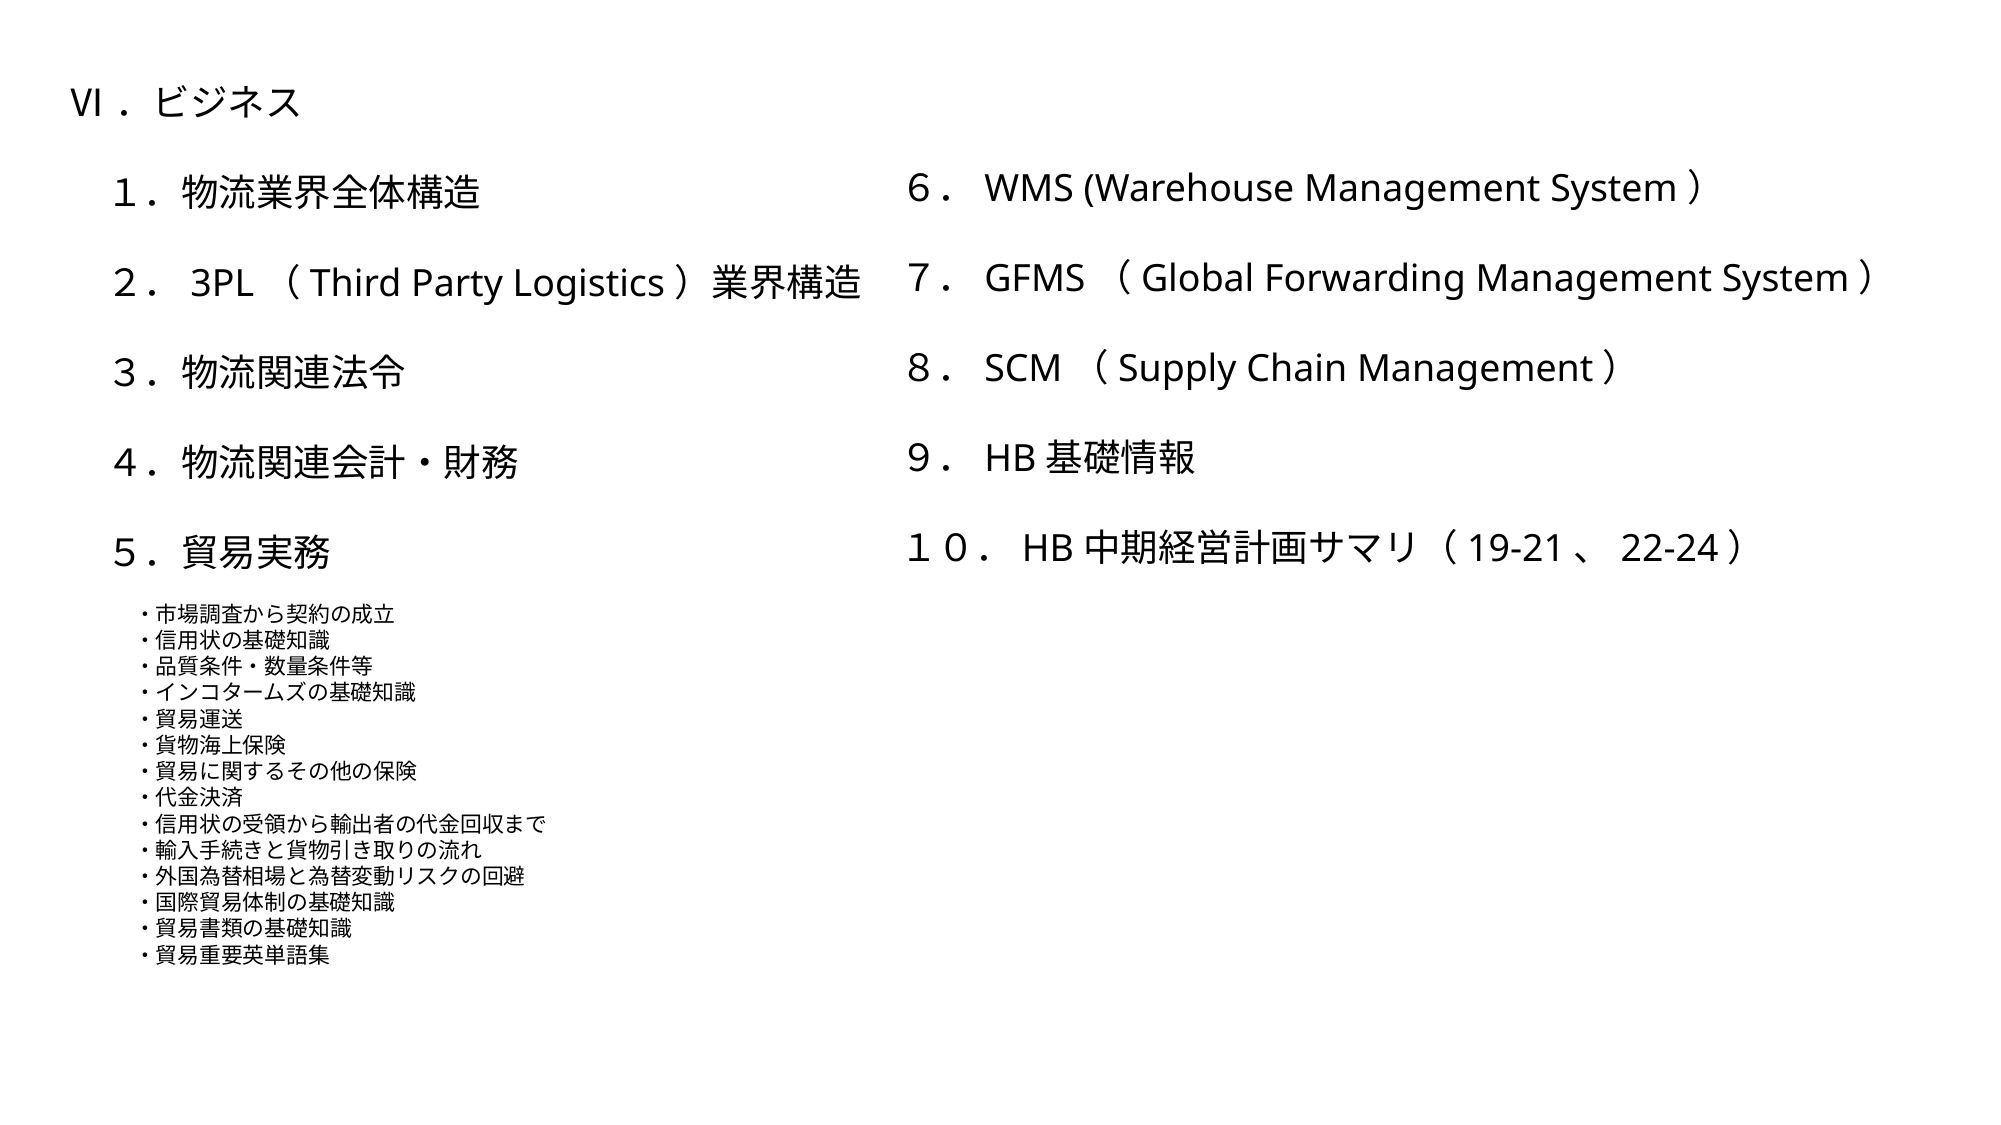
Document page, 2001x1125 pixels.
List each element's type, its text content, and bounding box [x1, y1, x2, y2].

text_box ６．WMS (Warehouse Management System） ７．GFMS（Global Forwarding Management System） ８．SCM（Supply Chain Management） ９．HB基礎情報 １０．HB中期経営計画サマリ（19-21、22-24） [847, 156, 1912, 577]
text_box Ⅵ．ビジネス １．物流業界全体構造 ２．3PL（Third Party Logistics）業界構造 ３．物流関連法令 ４．物流関連会計・財務 ５．貿易実務 ・市場調査から契約の成立 ・信用状の基礎知識 ・品質条件・数量条件等 ・インコタームズの基礎知識 ・貿易運送 ・貨物海上保険 ・貿易に関するその他の保険 ・代金決済 ・信用状の受領から輸出者の代金回収まで ・輸入手続きと貨物引き取りの流れ ・外国為替相場と為替変動リスクの回避 ・国際貿易体制の基礎知識 ・貿易書類の基礎知識 ・貿易重要英単語集 [53, 71, 877, 975]
